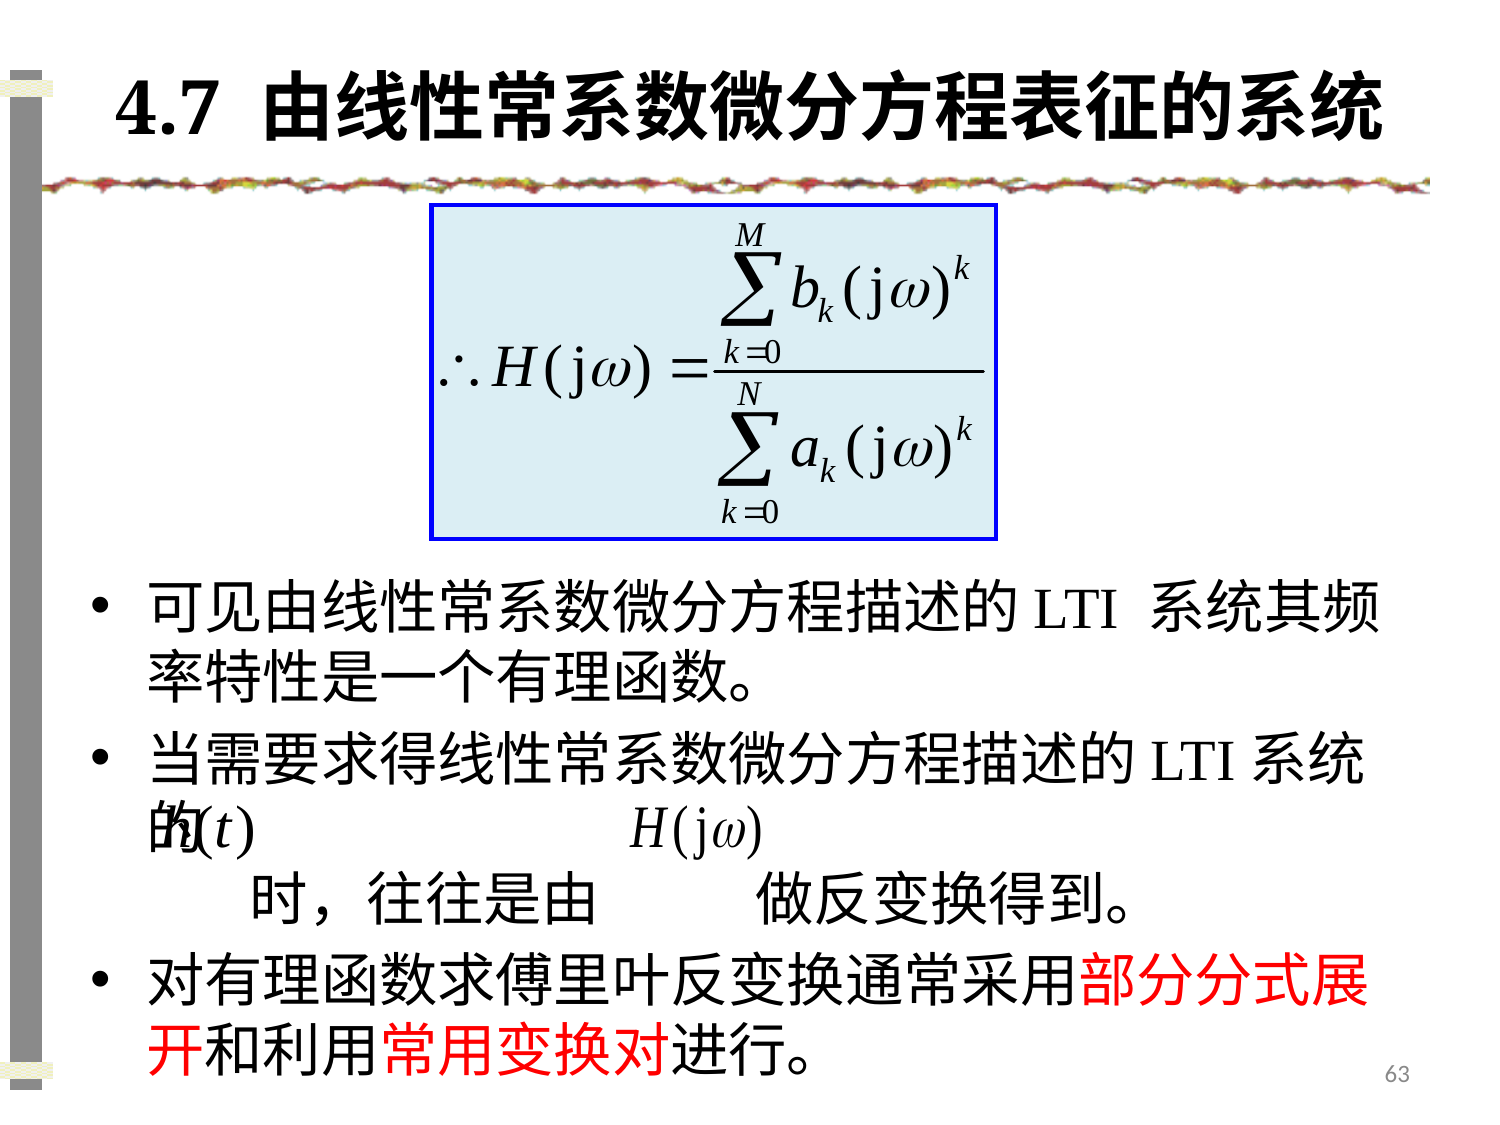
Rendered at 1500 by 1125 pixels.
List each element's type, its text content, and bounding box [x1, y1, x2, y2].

title 4.4 卷积性质 [0, 70, 53, 1090]
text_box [620, 791, 771, 873]
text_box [53, 175, 1430, 200]
slide_number 63 [1074, 1042, 1425, 1103]
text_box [152, 792, 267, 873]
title 4.7 由线性常系数微分方程表征的系统 [75, 45, 1425, 164]
list 可见由线性常系数微分方程描述的LTI 系统其频率特性是一个有理函数。 当需要求得线性常系数微分方程描述的LTI系统的 时，往往是由 做反变换得到。 对有理函数求傅里叶反变换通常采用部分分式展开和利用常用变换对进行。 [75, 562, 1425, 1032]
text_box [433, 206, 994, 538]
